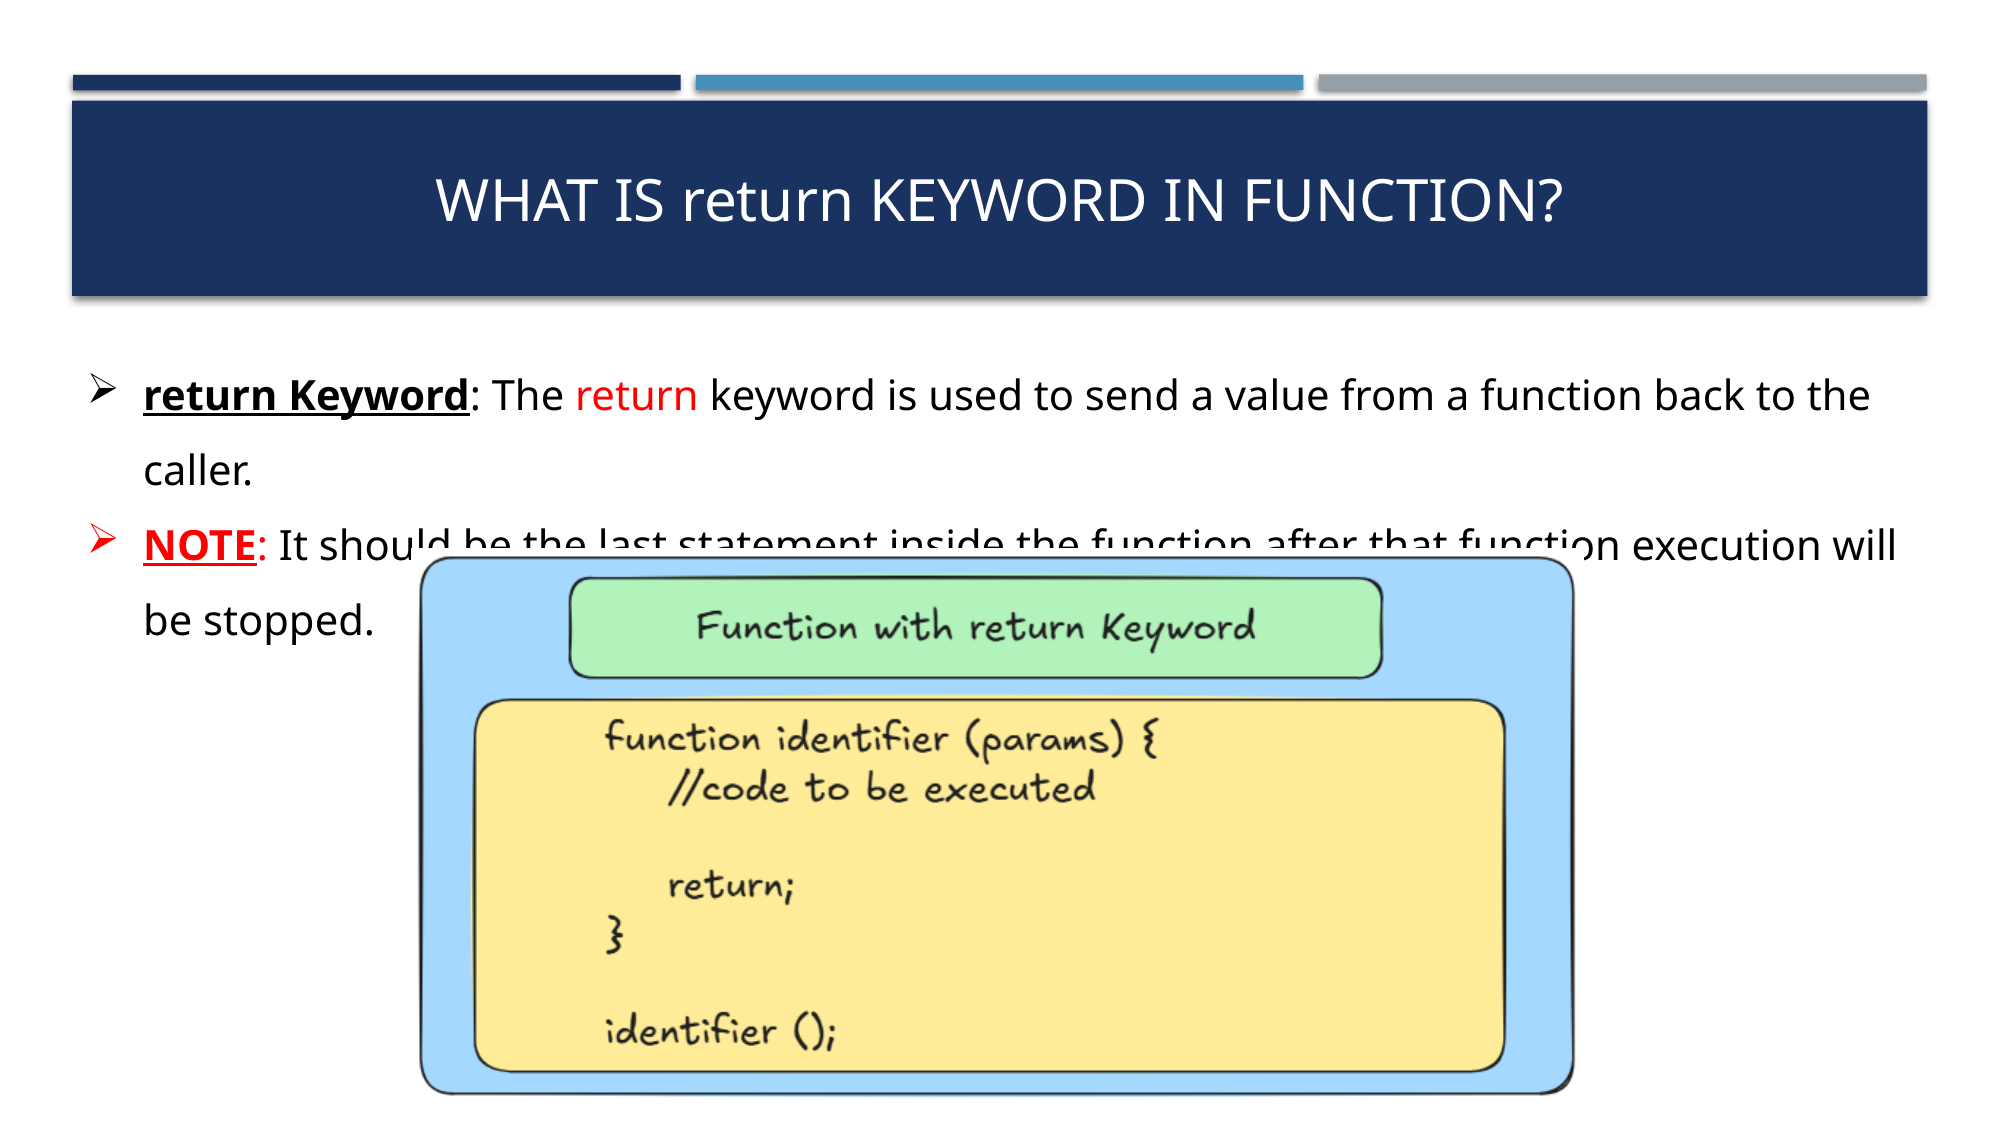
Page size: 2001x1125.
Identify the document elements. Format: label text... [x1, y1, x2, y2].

title What is return Keyword in Function? [95, 115, 1905, 282]
picture [410, 547, 1584, 1103]
text_box return Keyword: The return keyword is used to send a value from a function back to the caller. NOTE: It should be the last statement inside the function after that function execution will be stopped. [72, 336, 1922, 651]
